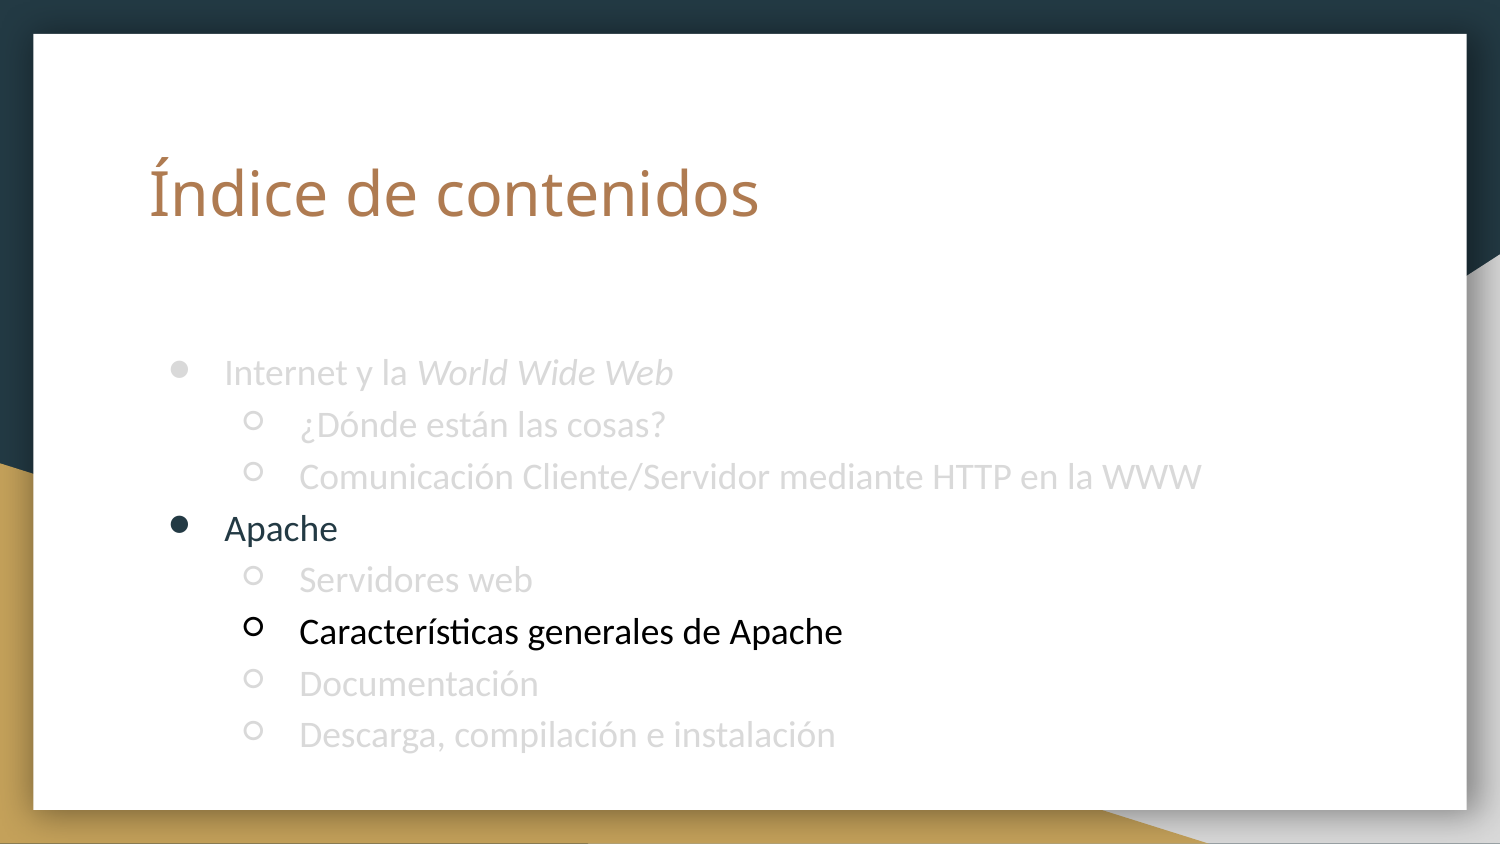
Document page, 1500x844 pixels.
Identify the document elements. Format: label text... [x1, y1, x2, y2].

list Internet y la World Wide Web ¿Dónde están las cosas? Comunicación Cliente/Servidor mediante HTTP en la WWW Apache Servidores web Características generales de Apache Documentación Descarga, compilación e instalación [134, 326, 1366, 766]
title Índice de contenidos [134, 138, 1366, 296]
